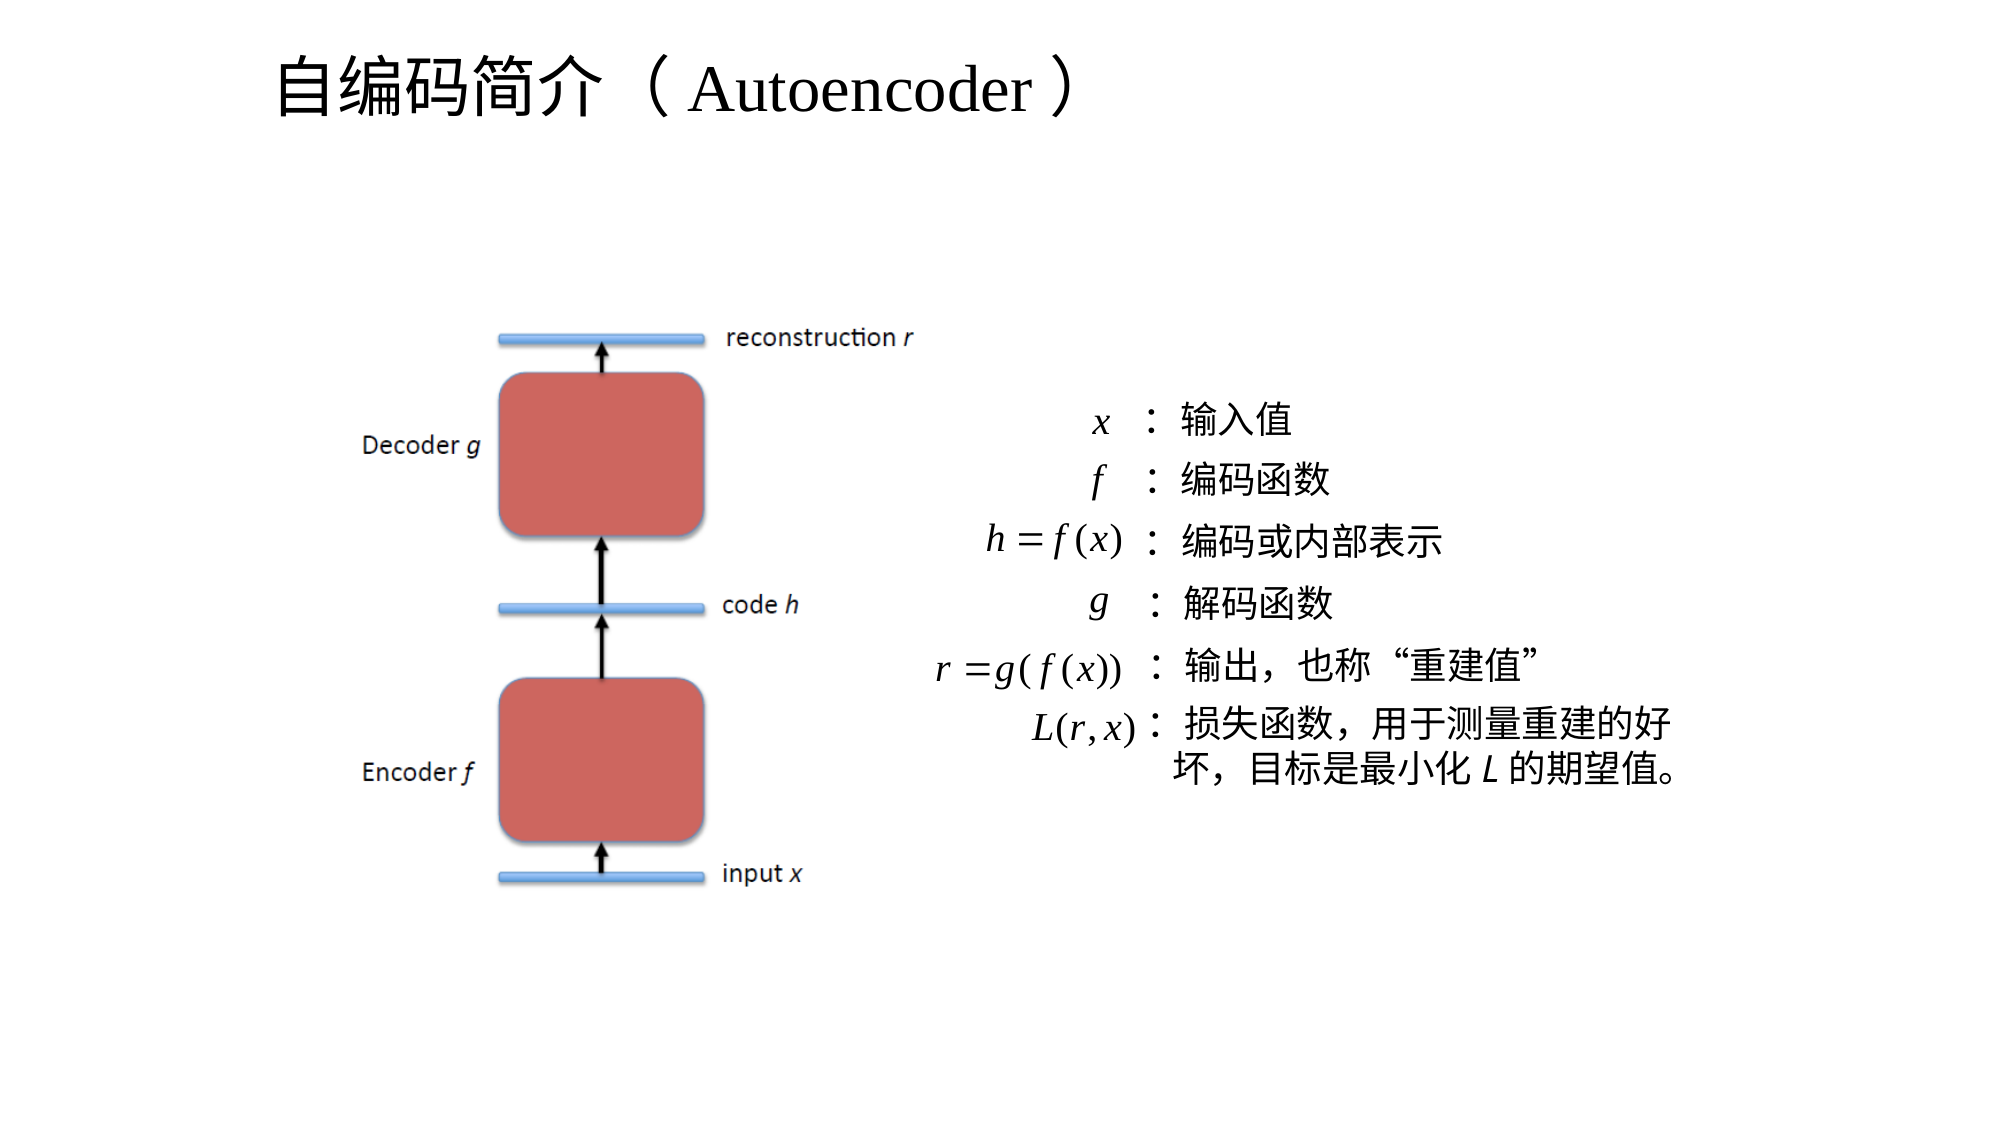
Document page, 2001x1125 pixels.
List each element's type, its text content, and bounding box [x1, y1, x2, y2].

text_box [1077, 456, 1119, 510]
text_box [1081, 586, 1119, 630]
picture [307, 314, 930, 906]
text_box ：输入值 [1128, 388, 1308, 448]
title 自编码简介（Autoencoder） [255, 42, 1606, 138]
text_box ：损失函数，用于测量重建的好 坏，目标是最小化L的期望值。 [1131, 692, 1712, 798]
text_box ：输出，也称“重建值” [1132, 634, 1575, 692]
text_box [1024, 704, 1142, 758]
text_box ：编码或内部表示 [1128, 510, 1459, 571]
text_box ：解码函数 [1131, 572, 1349, 633]
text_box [929, 645, 1130, 699]
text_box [1084, 407, 1119, 445]
text_box ：编码函数 [1128, 448, 1346, 509]
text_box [979, 515, 1130, 568]
